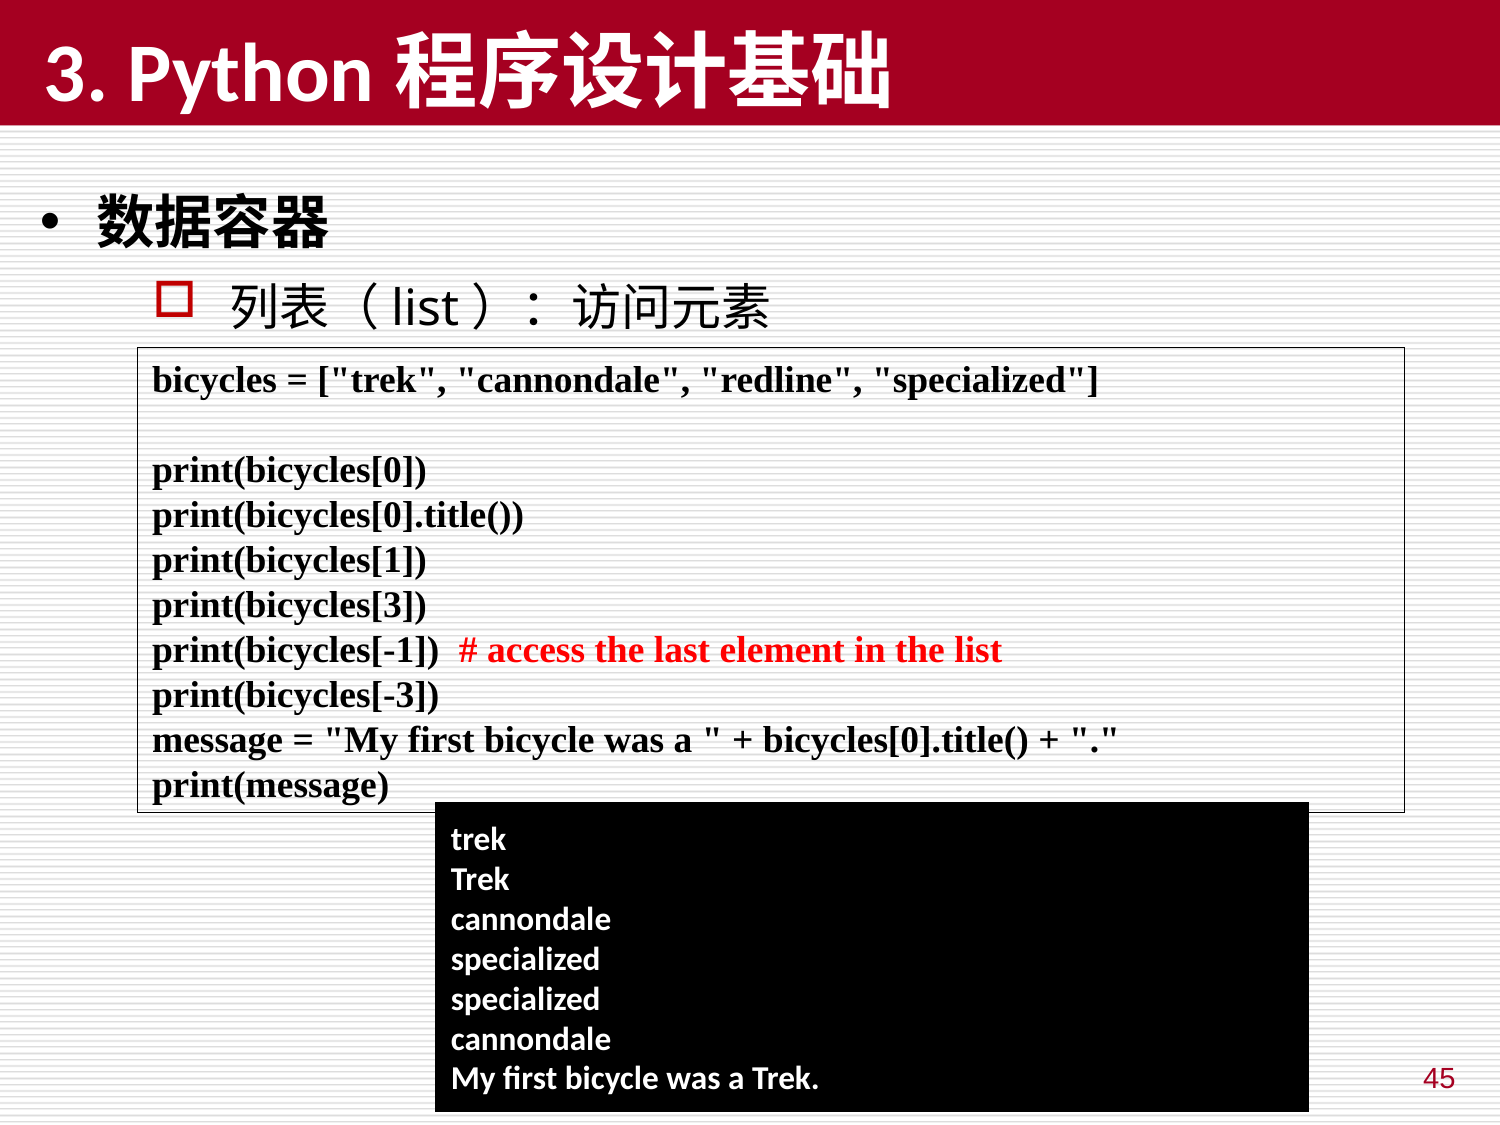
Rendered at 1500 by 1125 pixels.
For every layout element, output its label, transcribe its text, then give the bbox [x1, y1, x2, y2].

text_box bicycles = ["trek", "cannondale", "redline", "specialized"] print(bicycles[0]) print(bicycles[0].title()) print(bicycles[1]) print(bicycles[3]) print(bicycles[-1]) # access the last element in the list print(bicycles[-3]) message = "My first bicycle was a " + bicycles[0].title() + "." print(message) [137, 347, 1405, 813]
text_box 数据容器 [25, 177, 1435, 263]
picture [0, 126, 1500, 1125]
text_box trek Trek cannondale specialized specialized cannondale My first bicycle was a Trek. [435, 802, 1309, 1112]
title 3. Python程序设计基础 [0, 0, 1500, 126]
list 列表（list）：访问元素 [137, 267, 1490, 772]
slide_number 45 [1145, 1052, 1471, 1112]
